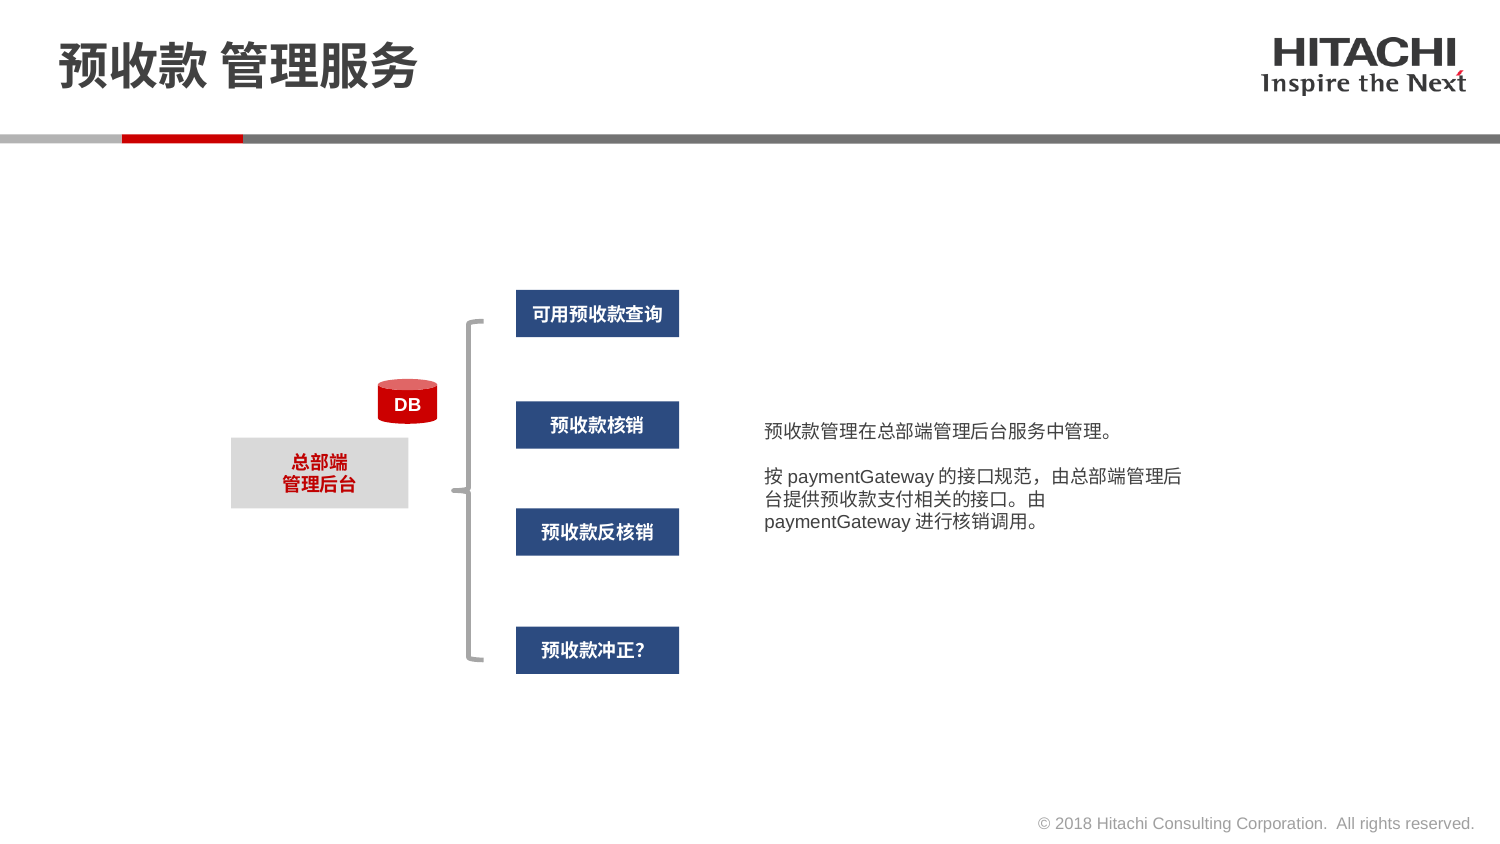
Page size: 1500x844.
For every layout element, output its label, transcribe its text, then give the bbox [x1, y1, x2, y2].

text_box 可用预收款查询 [514, 288, 681, 339]
title 预收款 管理服务 [43, 8, 1200, 129]
text_box 预收款核销 [514, 399, 681, 451]
picture [1261, 37, 1466, 96]
text_box [452, 320, 484, 661]
text_box 预收款冲正？ [514, 625, 681, 676]
text_box DB [375, 376, 440, 426]
text_box 预收款管理在总部端管理后台服务中管理。 按paymentGateway的接口规范，由总部端管理后台提供预收款支付相关的接口。由paymentGateway进行核销调用。 [749, 412, 1200, 540]
text_box 总部端 管理后台 [231, 437, 409, 509]
text_box 预收款反核销 [514, 506, 681, 558]
